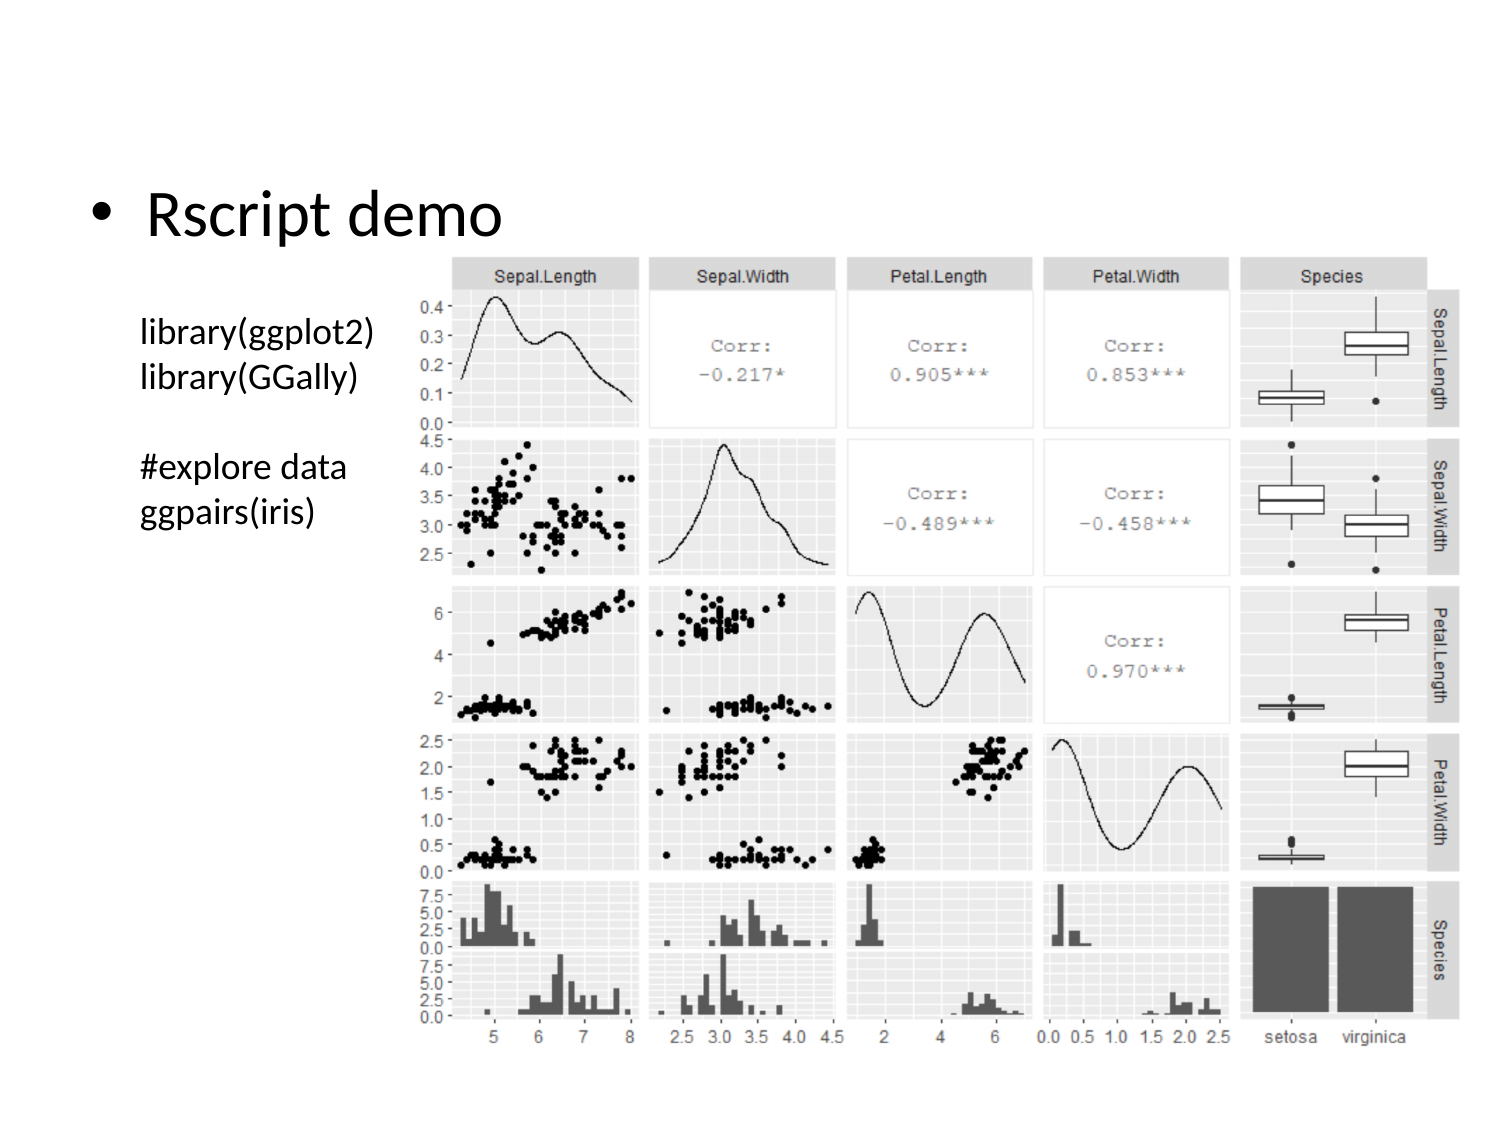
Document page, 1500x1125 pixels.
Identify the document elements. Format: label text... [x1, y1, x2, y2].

text_box library(ggplot2) library(GGally) #explore data ggpairs(iris) [124, 299, 407, 675]
picture [412, 249, 1465, 1051]
list Rscript demo [75, 162, 1425, 905]
